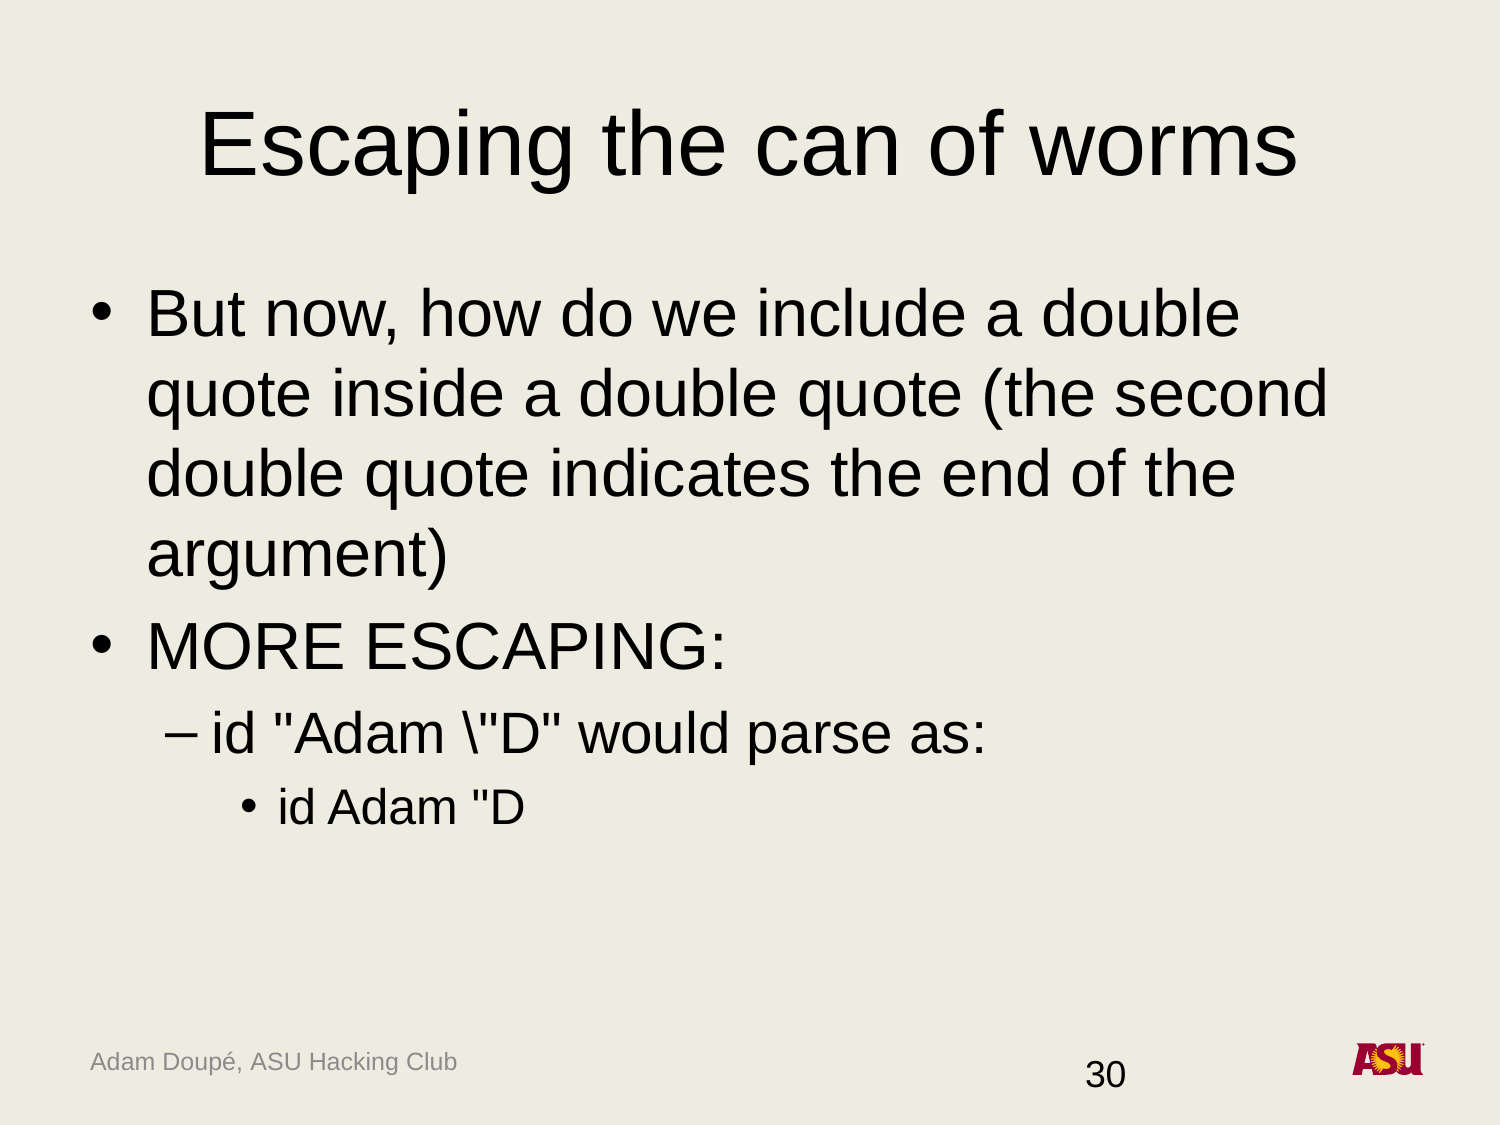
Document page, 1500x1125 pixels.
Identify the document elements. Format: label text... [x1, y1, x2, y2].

list But now, how do we include a double quote inside a double quote (the second double quote indicates the end of the argument) MORE ESCAPING: id "Adam \"D" would parse as: id Adam "D [75, 262, 1425, 1005]
slide_number 30 [1070, 1042, 1421, 1103]
title Escaping the can of worms [75, 45, 1425, 233]
